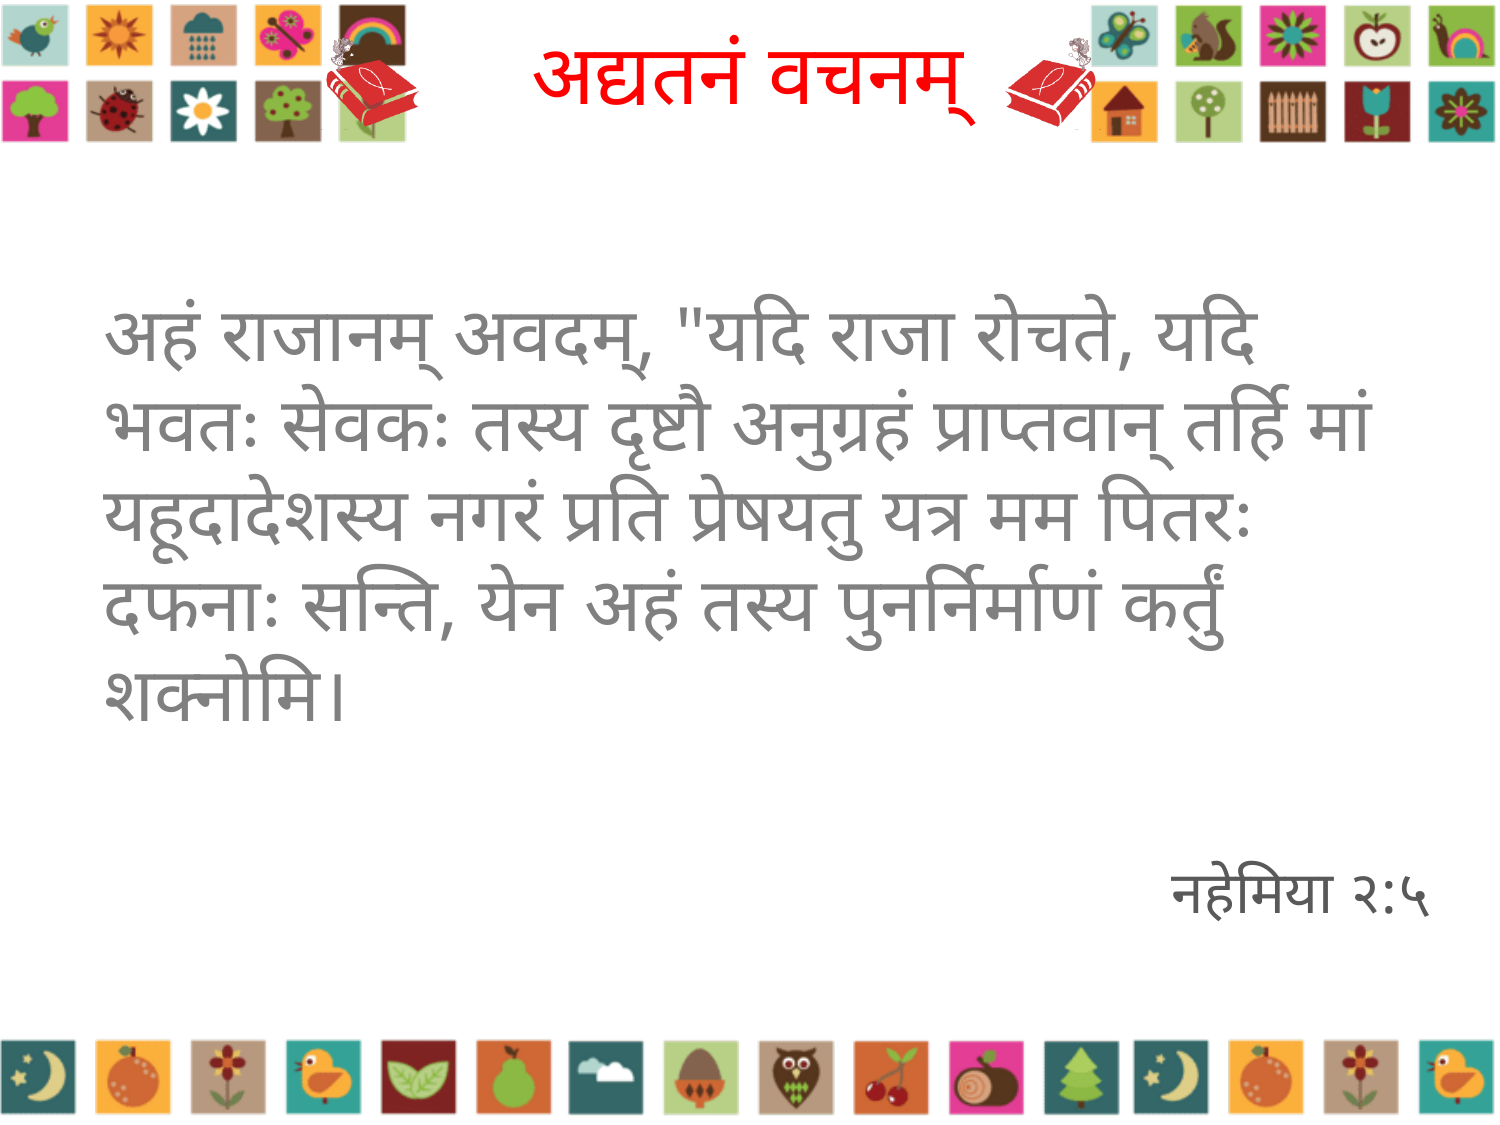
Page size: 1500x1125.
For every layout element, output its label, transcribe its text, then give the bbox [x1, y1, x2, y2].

text_box नहेमिया २:५ [812, 848, 1444, 933]
picture [0, 3, 451, 150]
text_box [0, 1028, 1500, 1118]
text_box अद्यतनं वचनम् [425, 13, 1078, 129]
text_box अहं राजानम् अवदम्, "यदि राजा रोचते, यदि भवतः सेवकः तस्य दृष्टौ अनुग्रहं प्राप्तवान् तर्हि मां यहूदादेशस्य नगरं प्रति प्रेषयतु यत्र मम पितरः दफनाः सन्ति, येन अहं तस्य पुनर्निर्माणं कर्तुं शक्नोमि। [88, 278, 1436, 744]
picture [974, 3, 1500, 150]
